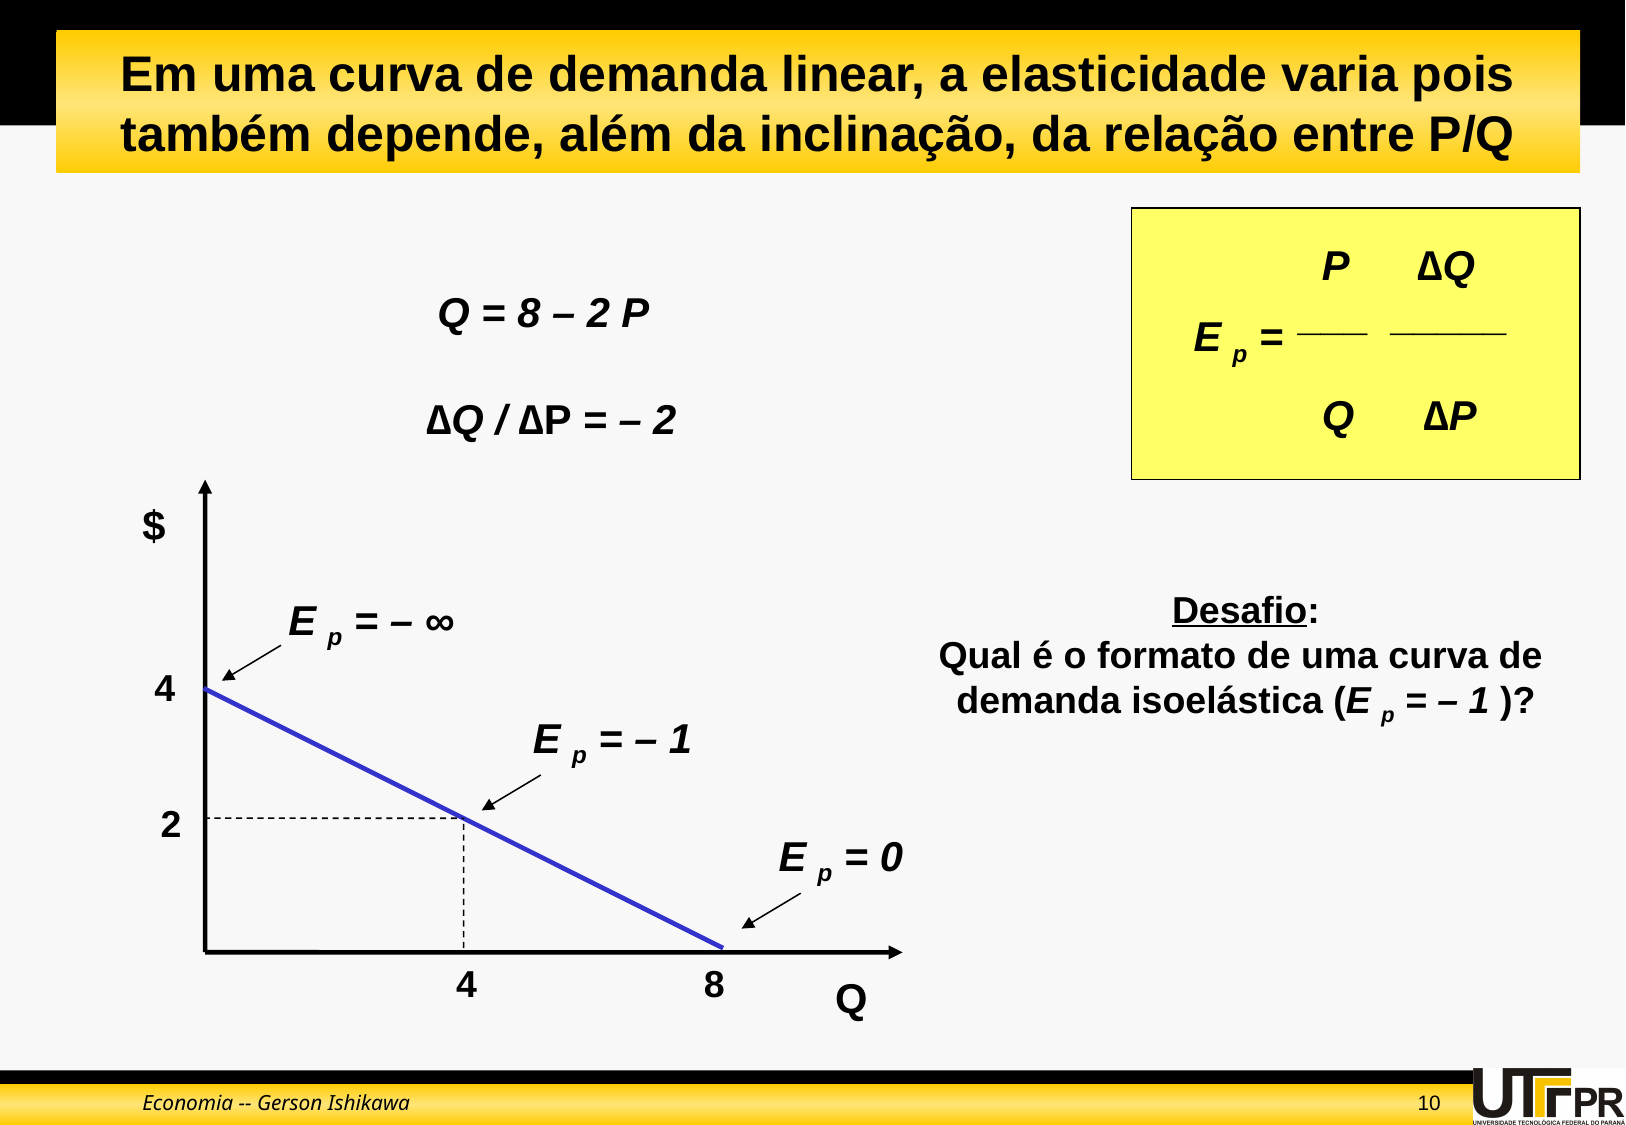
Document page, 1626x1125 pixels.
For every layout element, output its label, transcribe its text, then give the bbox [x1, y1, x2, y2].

slide_number 10 [1284, 1082, 1456, 1125]
text_box Q = 8 – 2 P [422, 278, 665, 344]
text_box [221, 585, 931, 929]
footer Economia -- Gerson Ishikawa [127, 1082, 1061, 1125]
text_box P ∆Q ___ _____ Q ∆P [1284, 231, 1524, 447]
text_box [126, 479, 903, 1030]
text_box ∆Q / ∆P = – 2 [411, 385, 692, 451]
text_box E p = [1178, 302, 1284, 375]
text_box [1131, 208, 1581, 480]
text_box Desafio: Qual é o formato de uma curva de demanda isoelástica (E p = – 1 )? [923, 578, 1569, 735]
title Em uma curva de demanda linear, a elasticidade varia pois também depende, além da inclinação, da relação entre P/Q [56, 30, 1581, 173]
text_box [139, 656, 741, 1013]
picture [1473, 1068, 1625, 1125]
